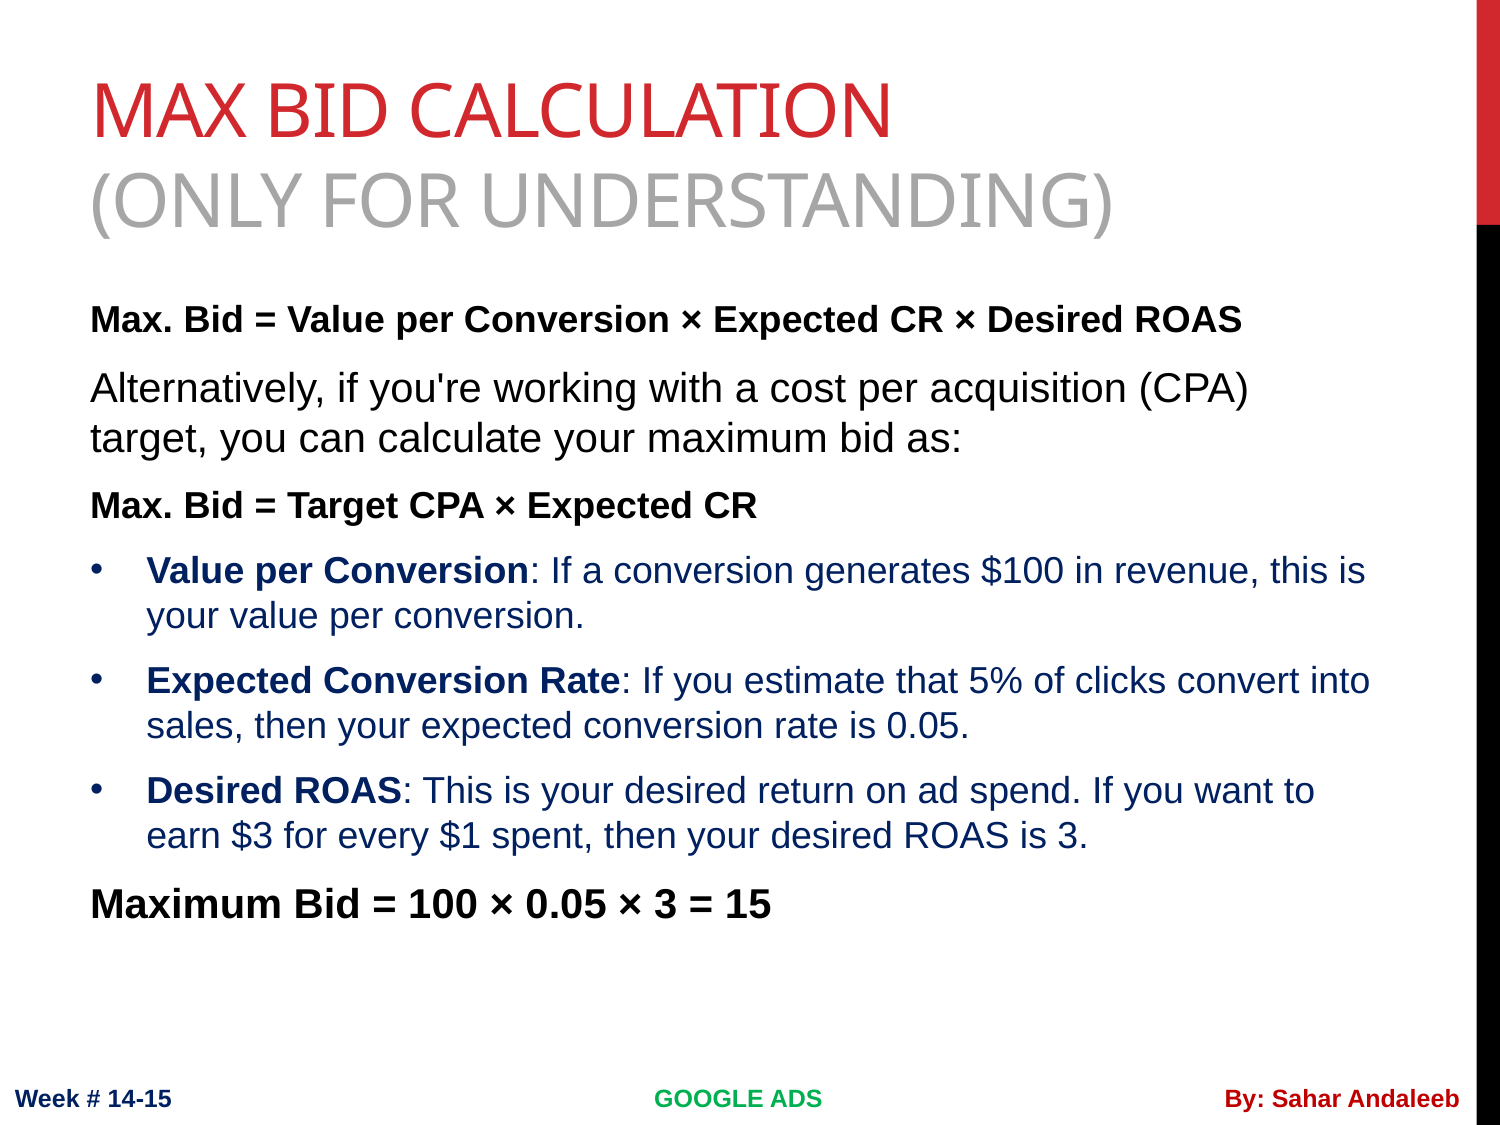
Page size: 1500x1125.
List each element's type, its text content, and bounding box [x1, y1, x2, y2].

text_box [0, 1074, 1476, 1122]
title Max bid calculation (only for understanding) [75, 25, 1288, 250]
list Max. Bid = Value per Conversion × Expected CR × Desired ROAS Alternatively, if you're working with a cost per acquisition (CPA) target, you can calculate your maximum bid as: Max. Bid = Target CPA × Expected CR Value per Conversion: If a conversion generates $100 in revenue, this is your value per conversion. Expected Conversion Rate: If you estimate that 5% of clicks convert into sales, then your expected conversion rate is 0.05. Desired ROAS: This is your desired return on ad spend. If you want to earn $3 for every $1 spent, then your desired ROAS is 3. Maximum Bid = 100 × 0.05 × 3 = 15 [75, 287, 1388, 1005]
